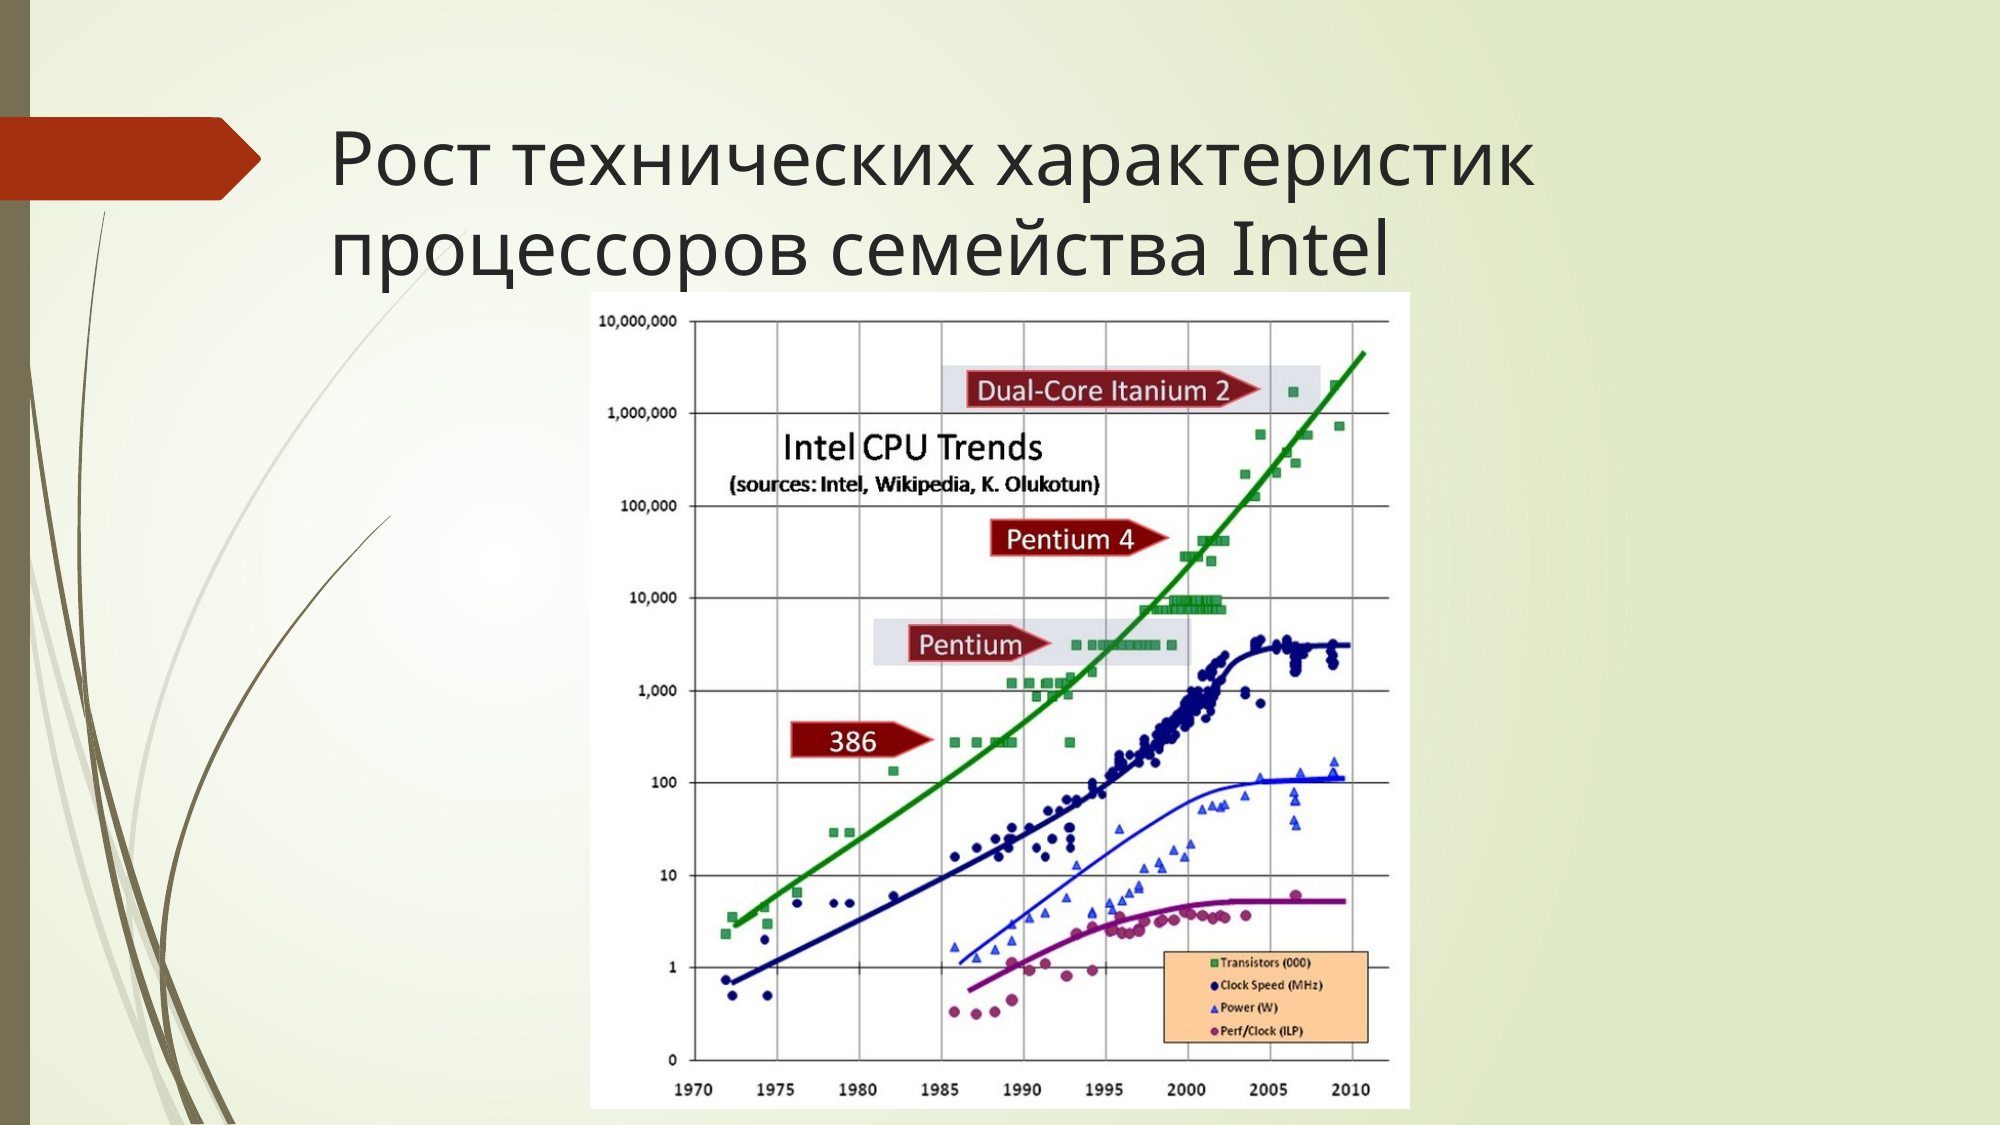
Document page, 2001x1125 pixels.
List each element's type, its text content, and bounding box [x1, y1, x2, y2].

picture [590, 292, 1410, 1109]
title Рост технических характеристик процессоров семейства Intel [314, 102, 1888, 313]
